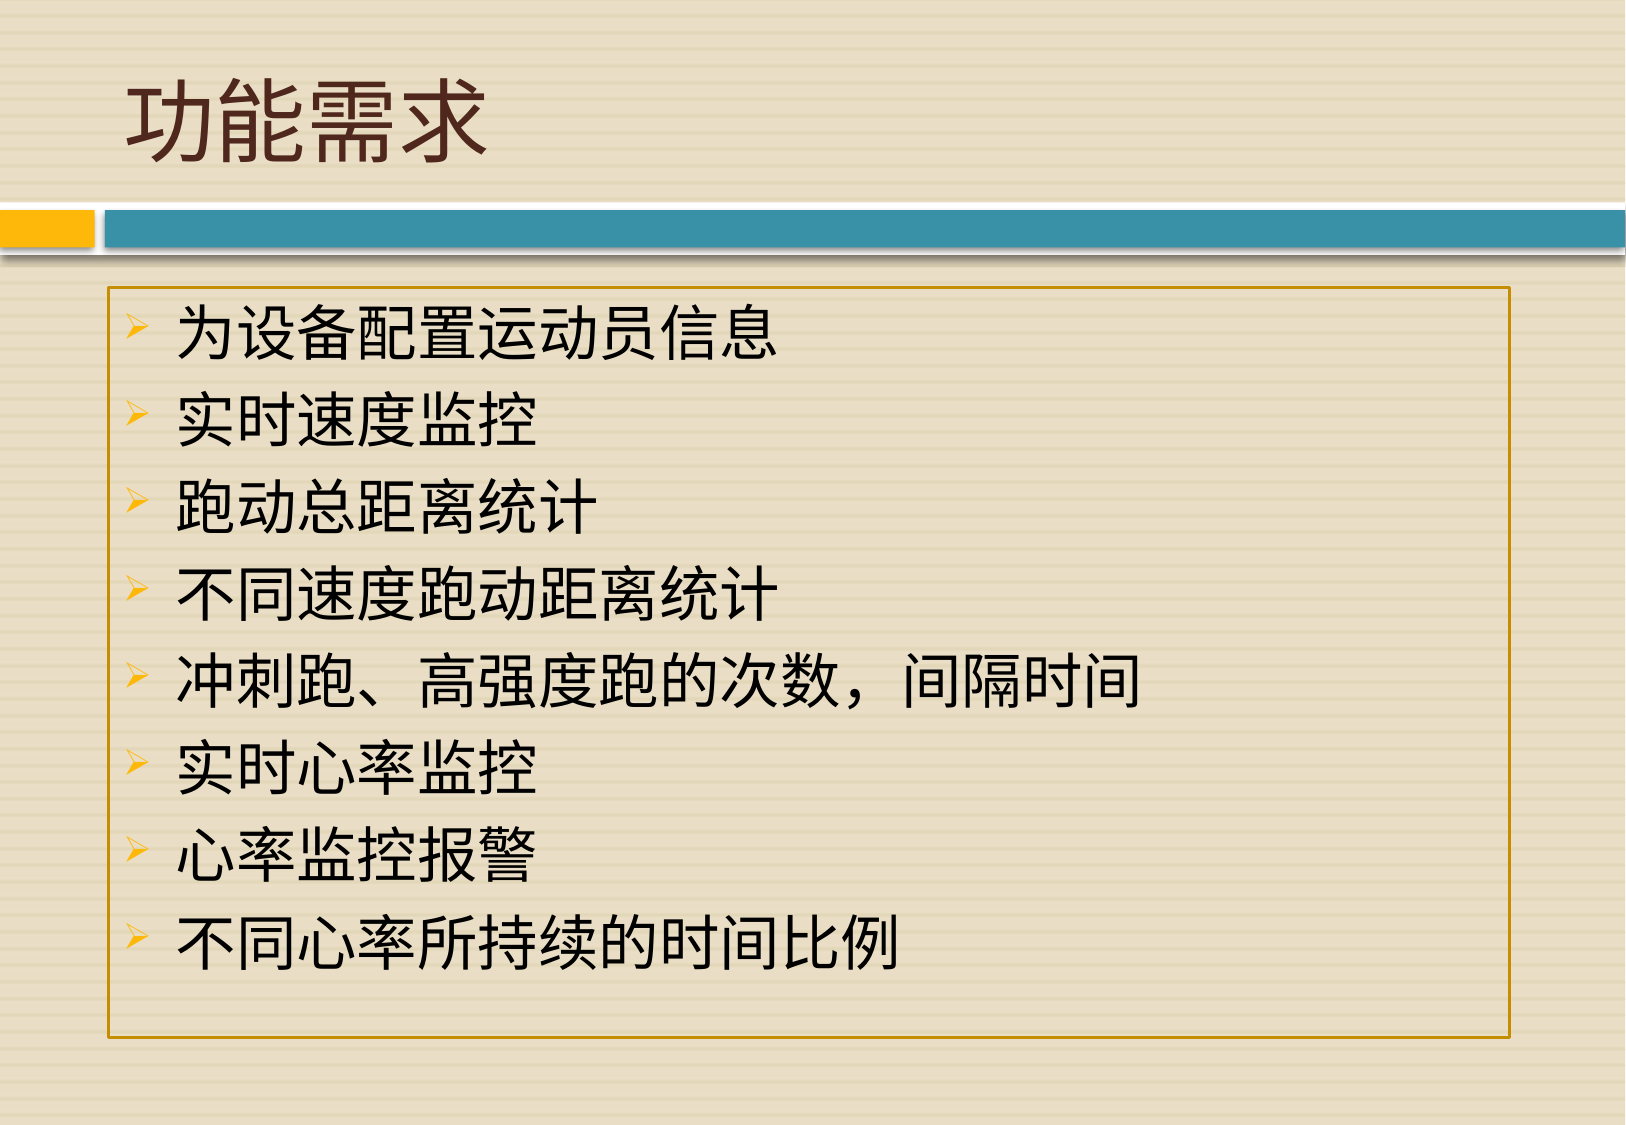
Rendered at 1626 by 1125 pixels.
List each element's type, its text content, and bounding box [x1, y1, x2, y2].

list 为设备配置运动员信息 实时速度监控 跑动总距离统计 不同速度跑动距离统计 冲刺跑、高强度跑的次数，间隔时间 实时心率监控 心率监控报警 不同心率所持续的时间比例 [108, 287, 1510, 1038]
title 功能需求 [108, 37, 1558, 200]
